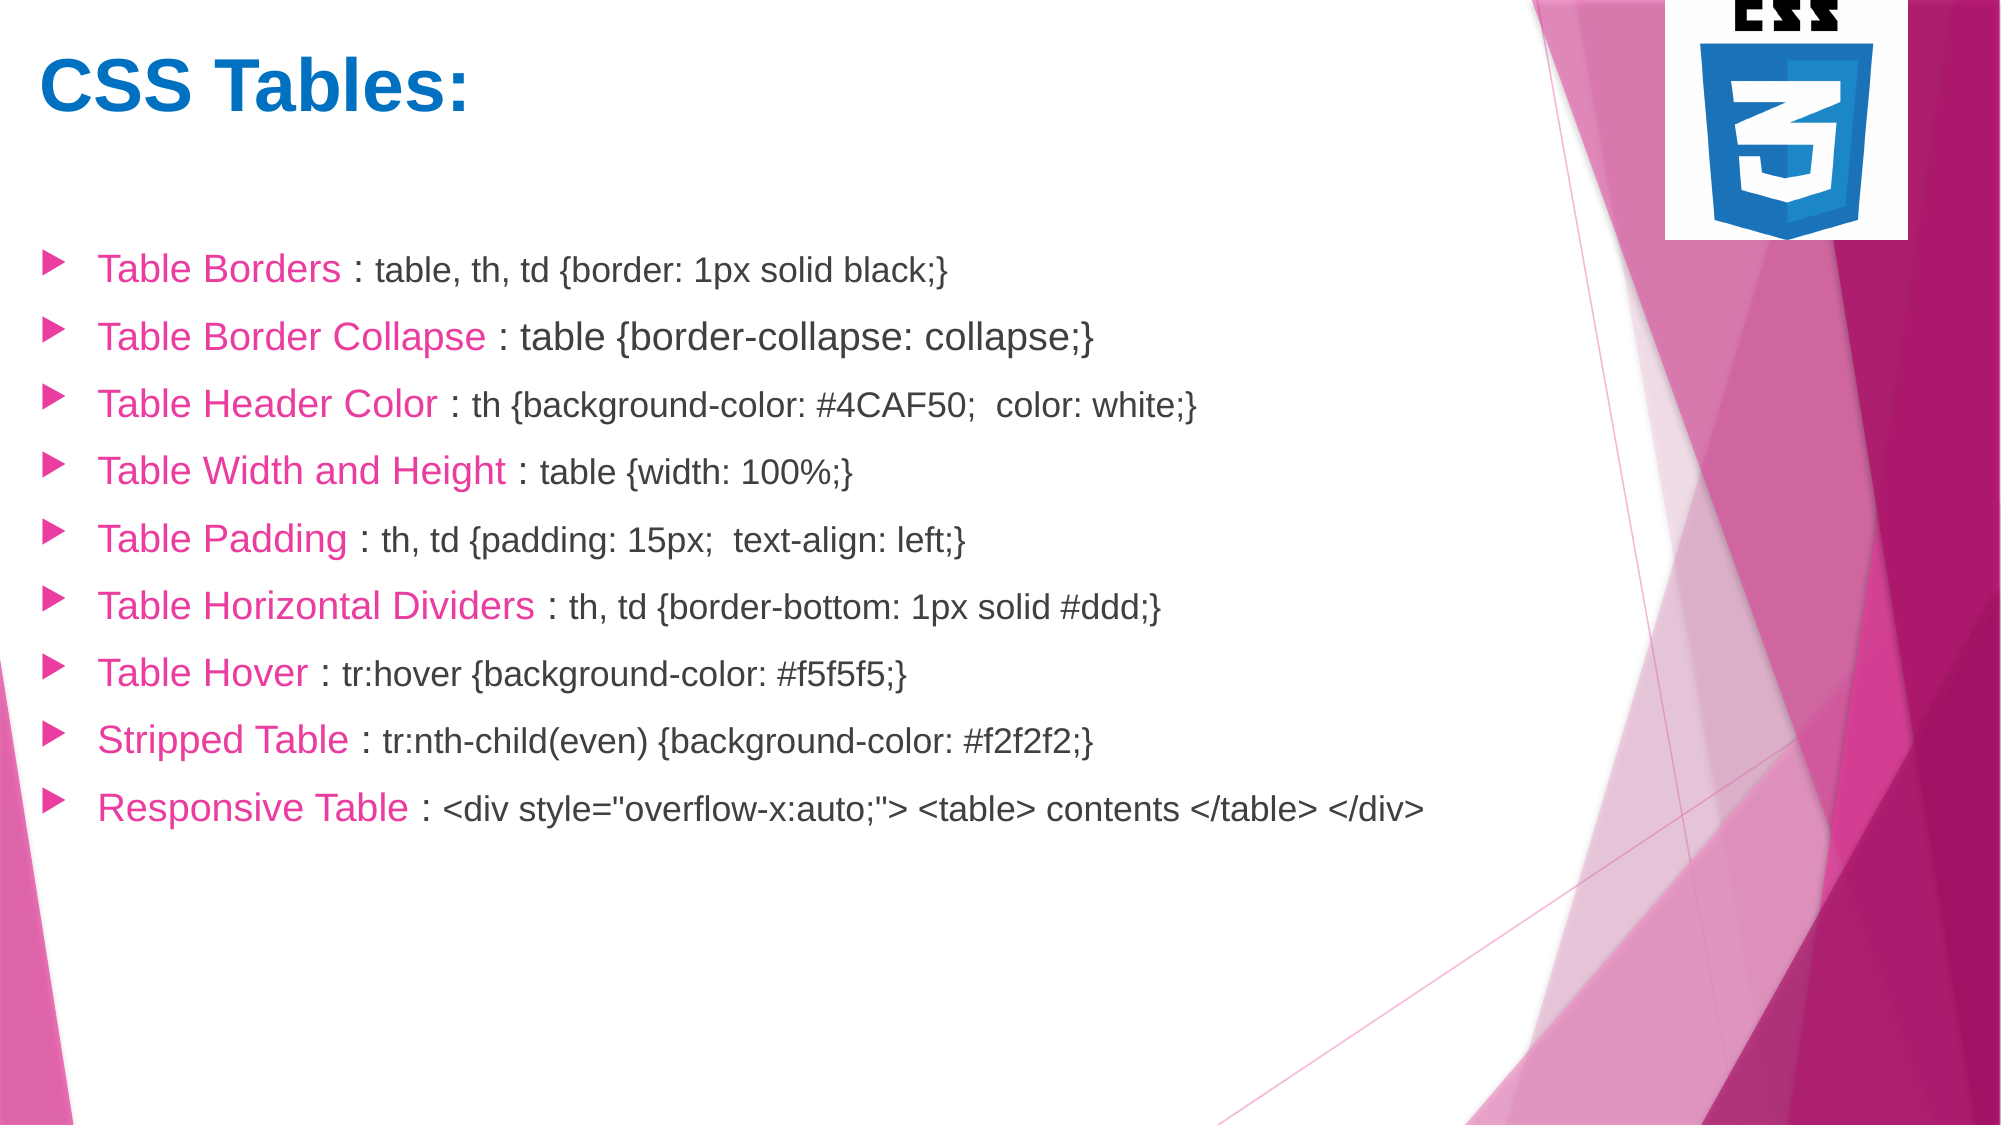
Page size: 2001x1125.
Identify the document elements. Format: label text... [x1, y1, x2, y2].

list Table Borders : table, th, td {border: 1px solid black;} Table Border Collapse : table {border-collapse: collapse;} Table Header Color : th {background-color: #4CAF50; color: white;} Table Width and Height : table {width: 100%;} Table Padding : th, td {padding: 15px; text-align: left;} Table Horizontal Dividers : th, td {border-bottom: 1px solid #ddd;} Table Hover : tr:hover {background-color: #f5f5f5;} Stripped Table : tr:nth-child(even) {background-color: #f2f2f2;} Responsive Table : <div style="overflow-x:auto;"> <table> contents </table> </div> [24, 173, 1588, 992]
picture [1665, 0, 1908, 241]
title CSS Tables: [24, 28, 645, 139]
